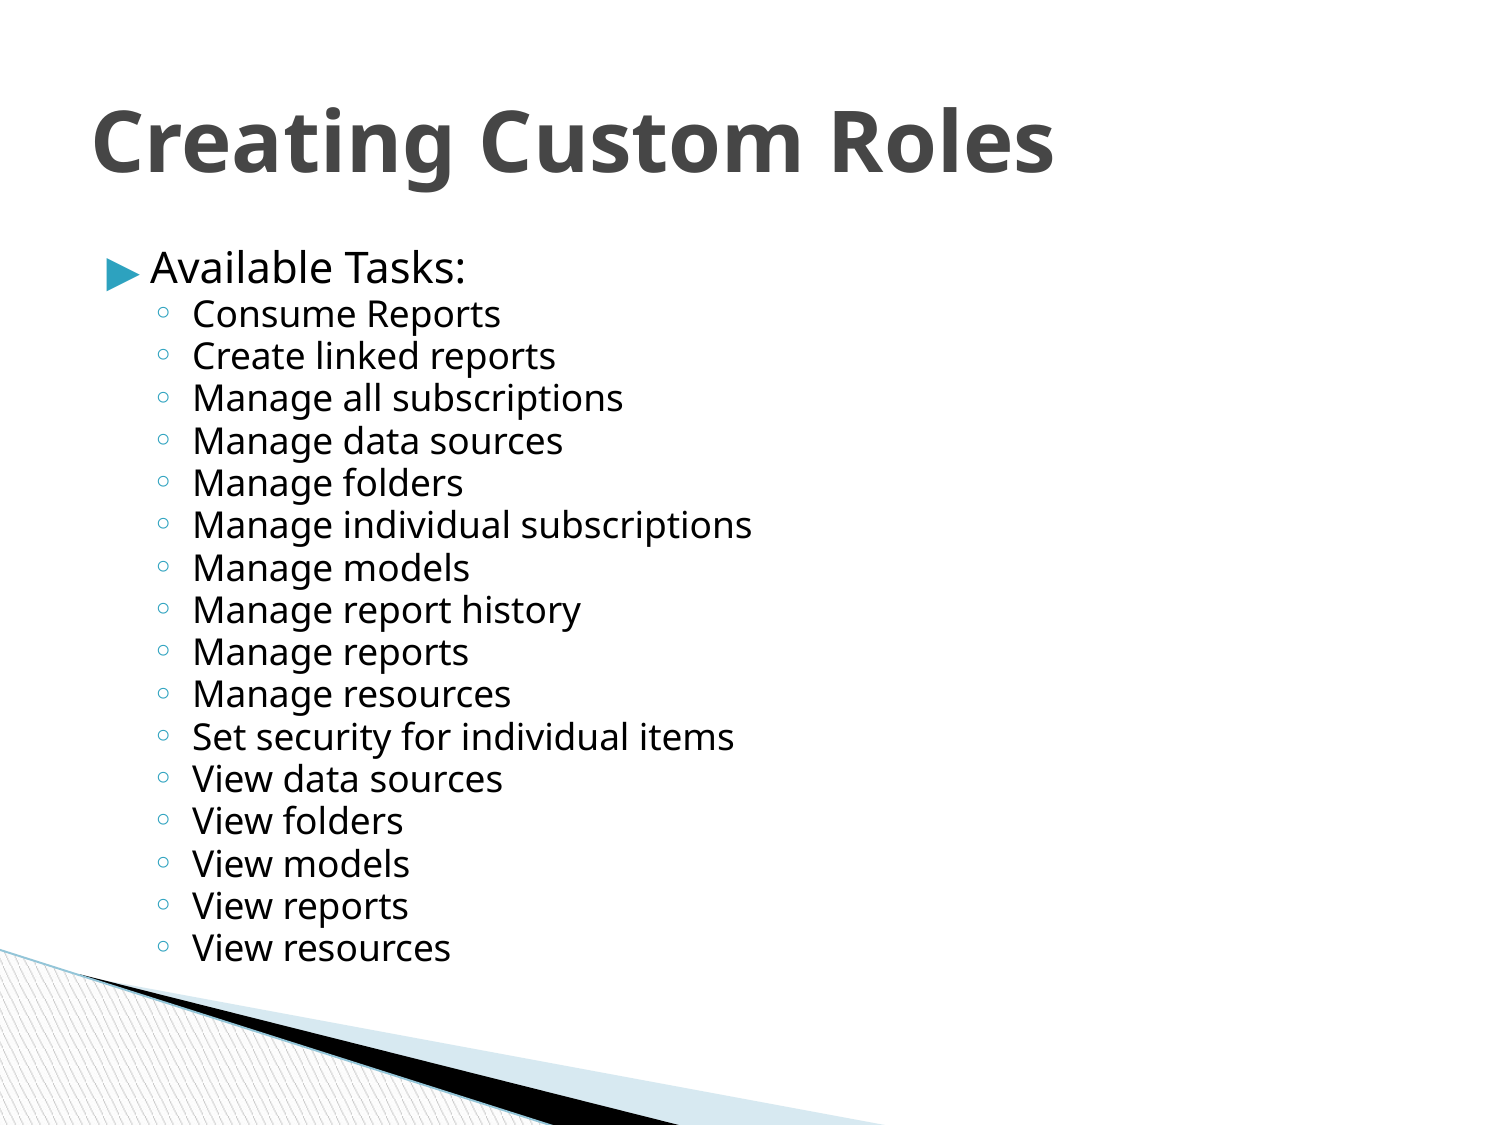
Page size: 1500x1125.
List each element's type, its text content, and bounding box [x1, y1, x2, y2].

list Available Tasks: Consume Reports Create linked reports Manage all subscriptions Manage data sources Manage folders Manage individual subscriptions Manage models Manage report history Manage reports Manage resources Set security for individual items View data sources View folders View models View reports View resources [75, 243, 1425, 986]
title Creating Custom Roles [75, 45, 1425, 233]
